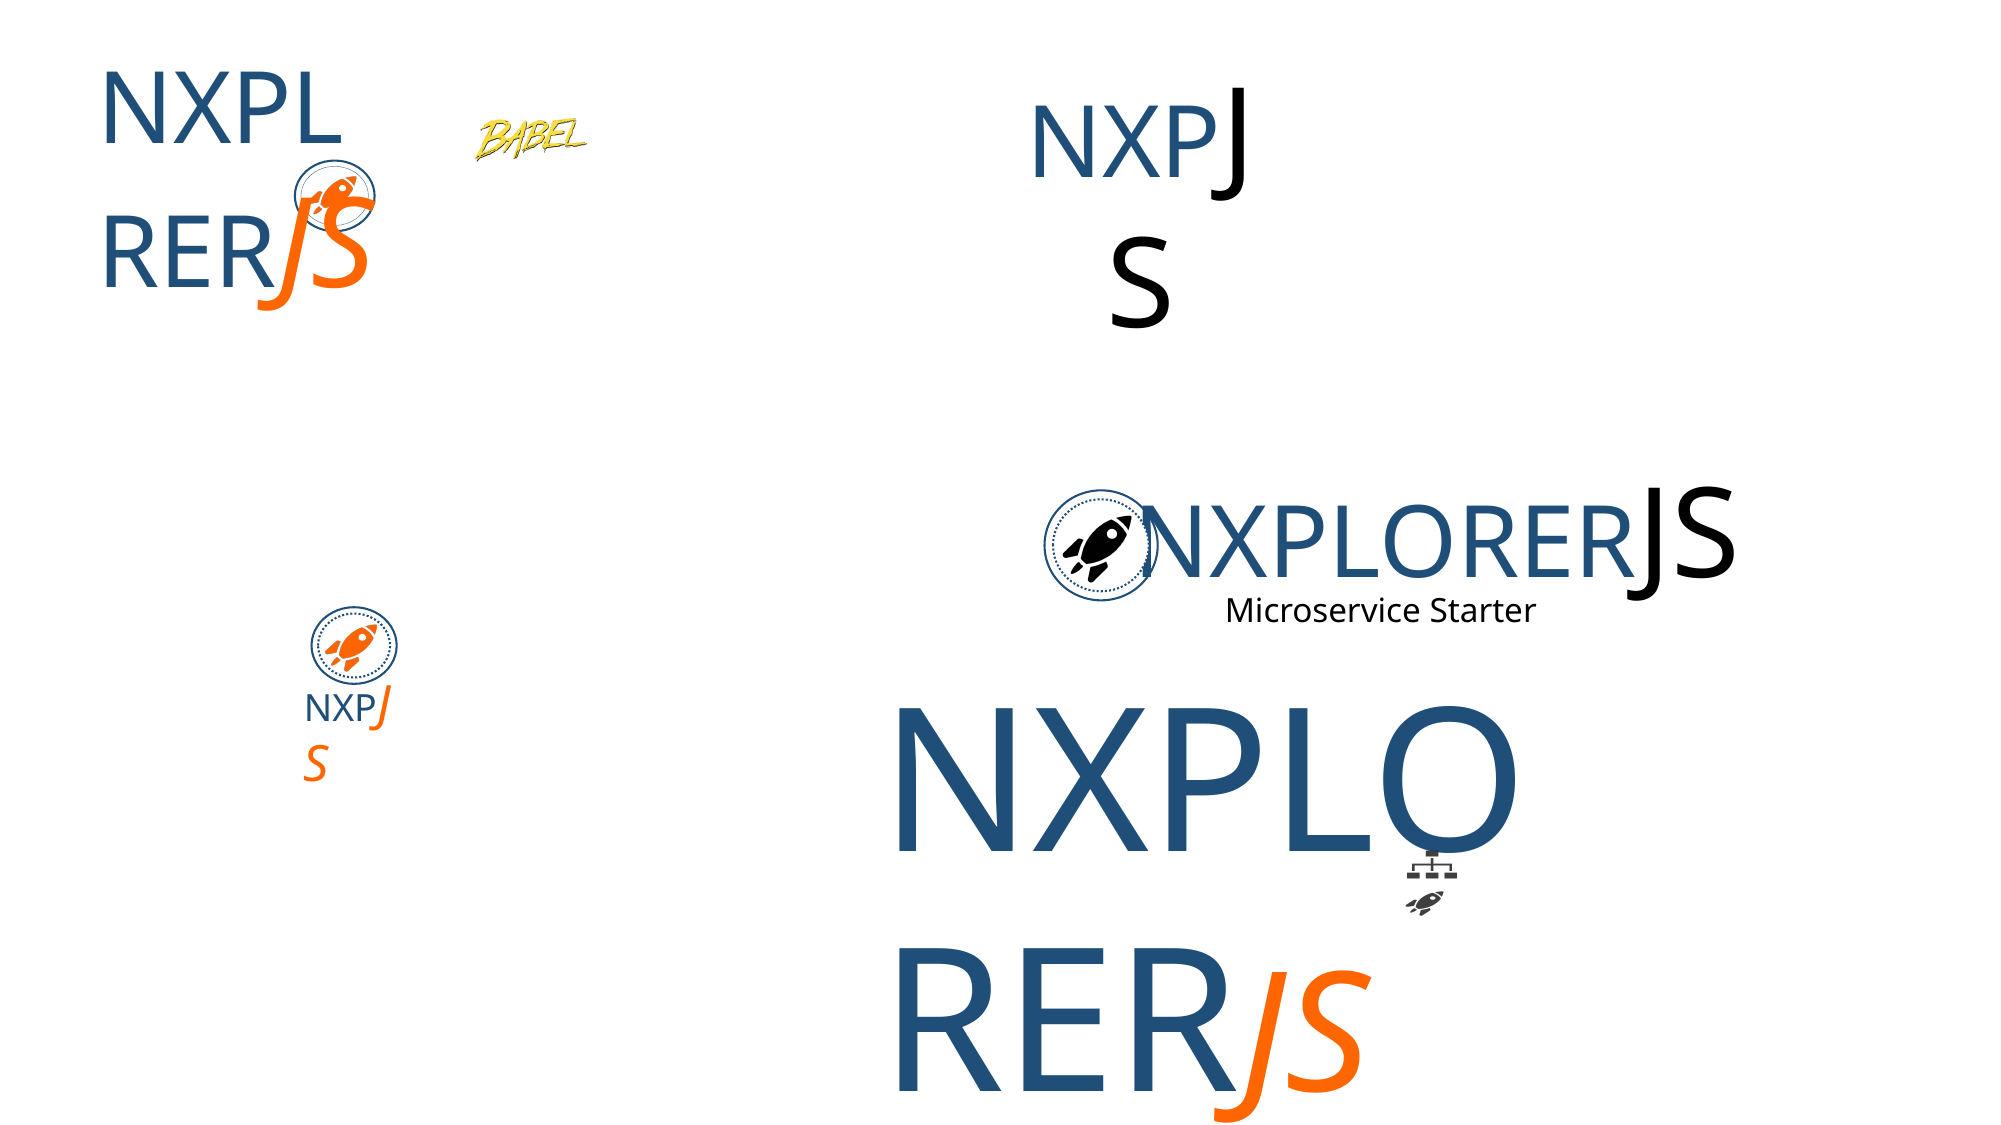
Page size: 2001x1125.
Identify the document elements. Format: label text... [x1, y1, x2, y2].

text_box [82, 83, 656, 262]
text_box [1044, 445, 1723, 638]
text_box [289, 595, 420, 741]
text_box NXPJS [1008, 45, 1352, 361]
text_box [865, 808, 1592, 977]
